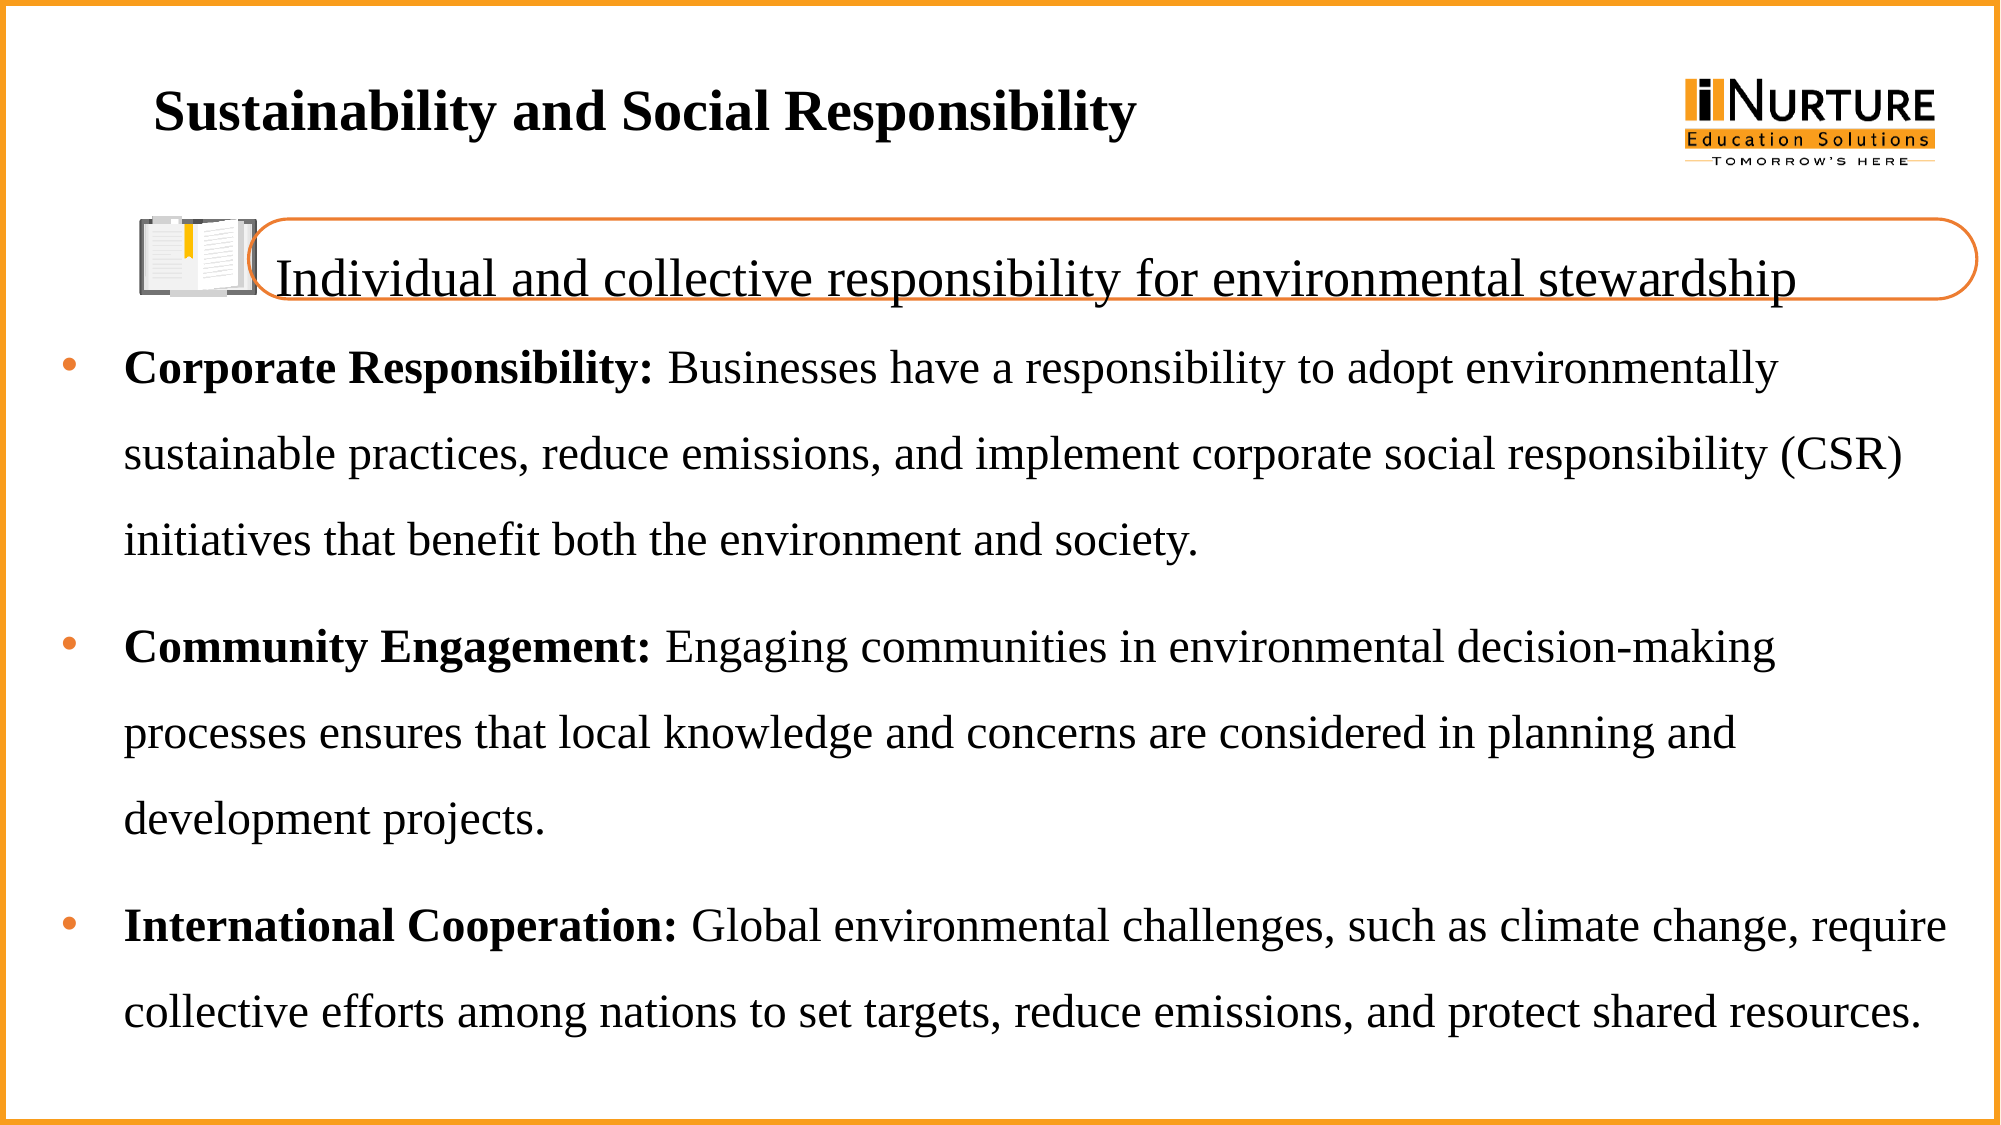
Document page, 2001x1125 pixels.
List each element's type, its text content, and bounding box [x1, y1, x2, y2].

list Sustainability and Social Responsibility [101, 72, 1656, 184]
list Corporate Responsibility: Businesses have a responsibility to adopt environmentally sustainable practices, reduce emissions, and implement corporate social responsibility (CSR) initiatives that benefit both the environment and society. Community Engagement: Engaging communities in environmental decision-making processes ensures that local knowledge and concerns are considered in planning and development projects. International Cooperation: Global environmental challenges, such as climate change, require collective efforts among nations to set targets, reduce emissions, and protect shared resources. [33, 298, 1977, 1110]
picture [1665, 57, 1960, 184]
text_box Individual and collective responsibility for environmental stewardship [246, 217, 1979, 301]
picture [122, 184, 274, 298]
